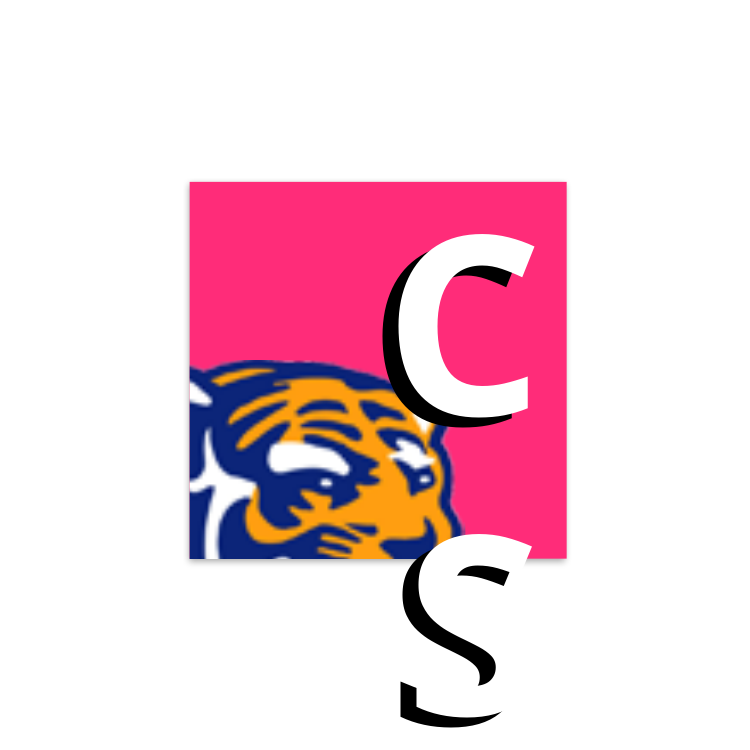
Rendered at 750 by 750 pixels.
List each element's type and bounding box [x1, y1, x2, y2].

text_box [189, 157, 567, 559]
